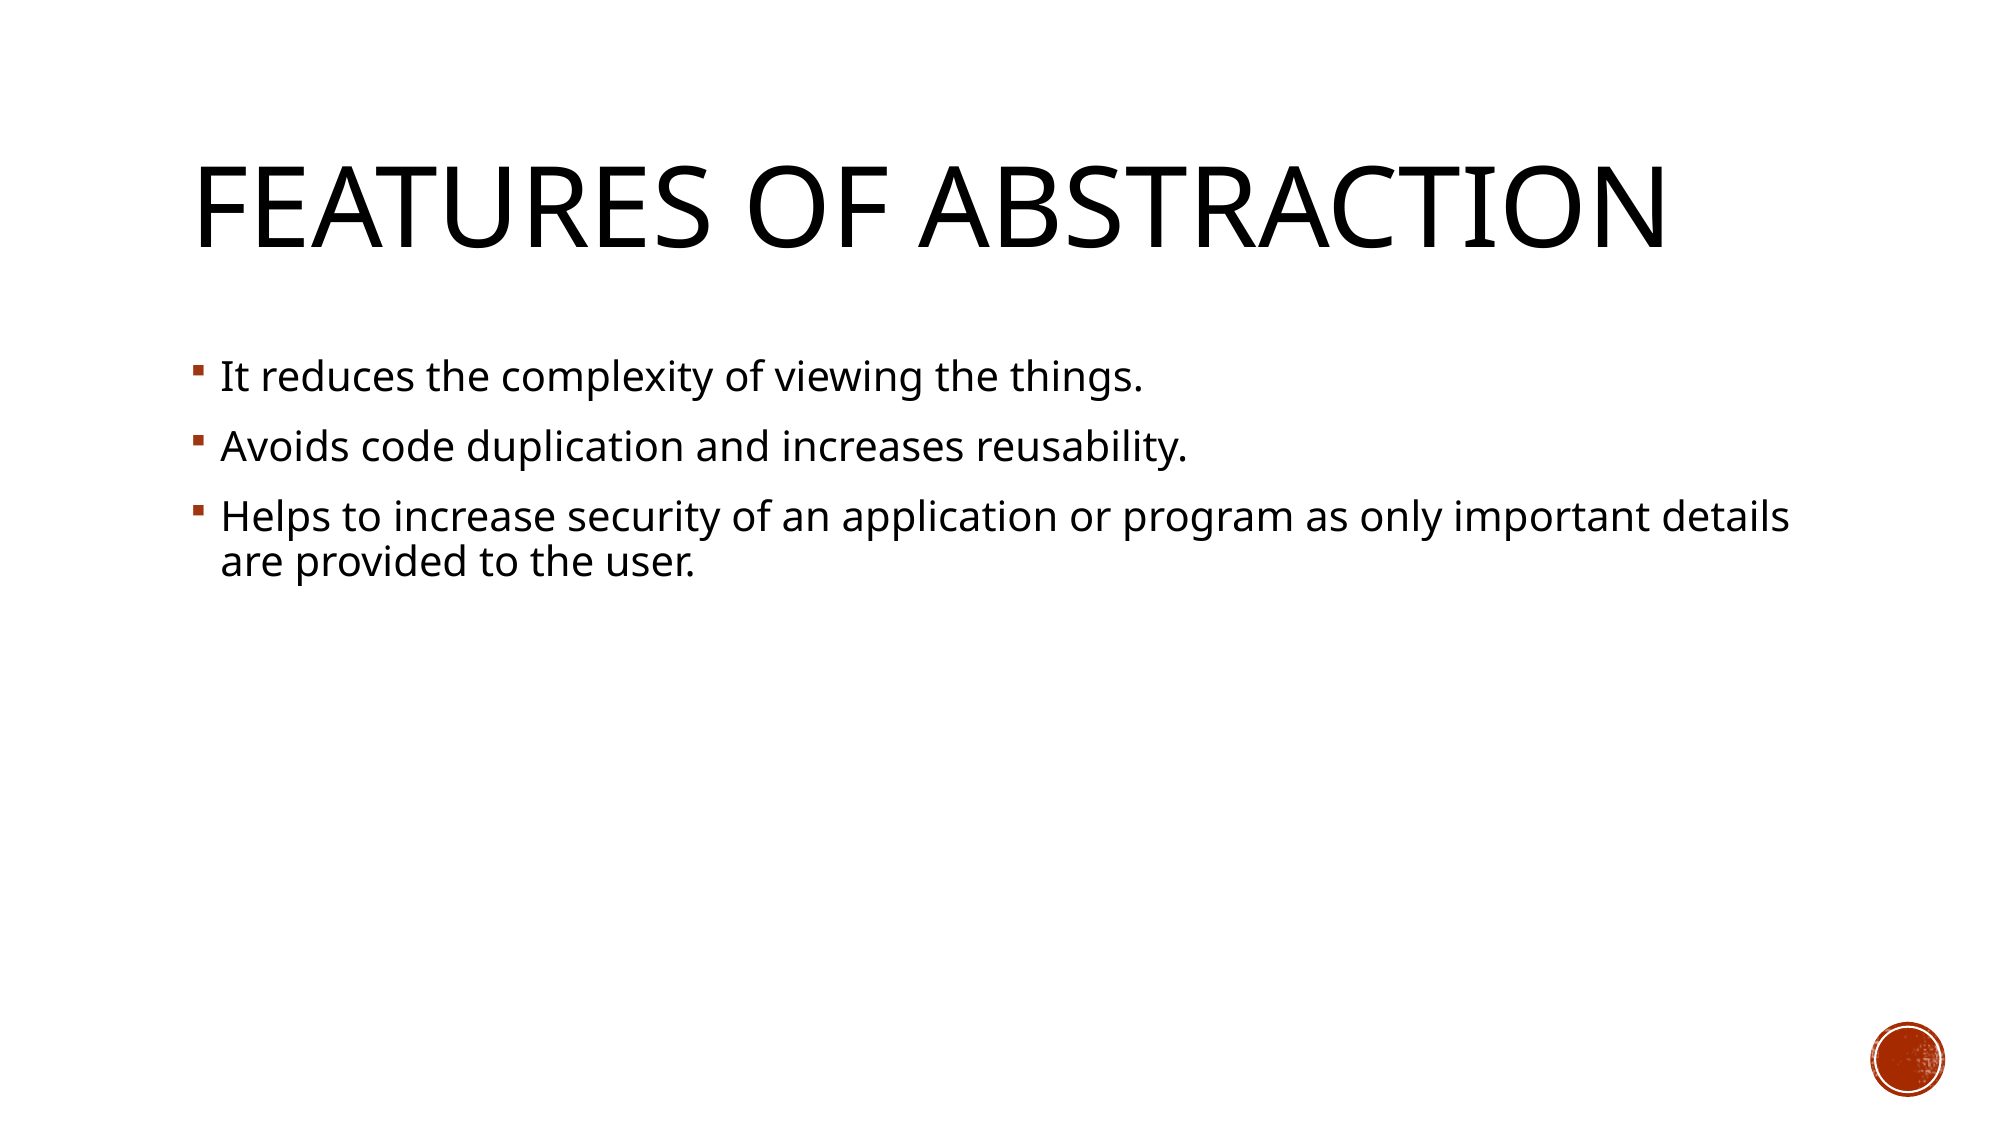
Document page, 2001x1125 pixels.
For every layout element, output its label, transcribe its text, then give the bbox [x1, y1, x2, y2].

list It reduces the complexity of viewing the things. Avoids code duplication and increases reusability. Helps to increase security of an application or program as only important details are provided to the user. [175, 348, 1826, 1013]
title Features of Abstraction [175, 79, 1826, 344]
